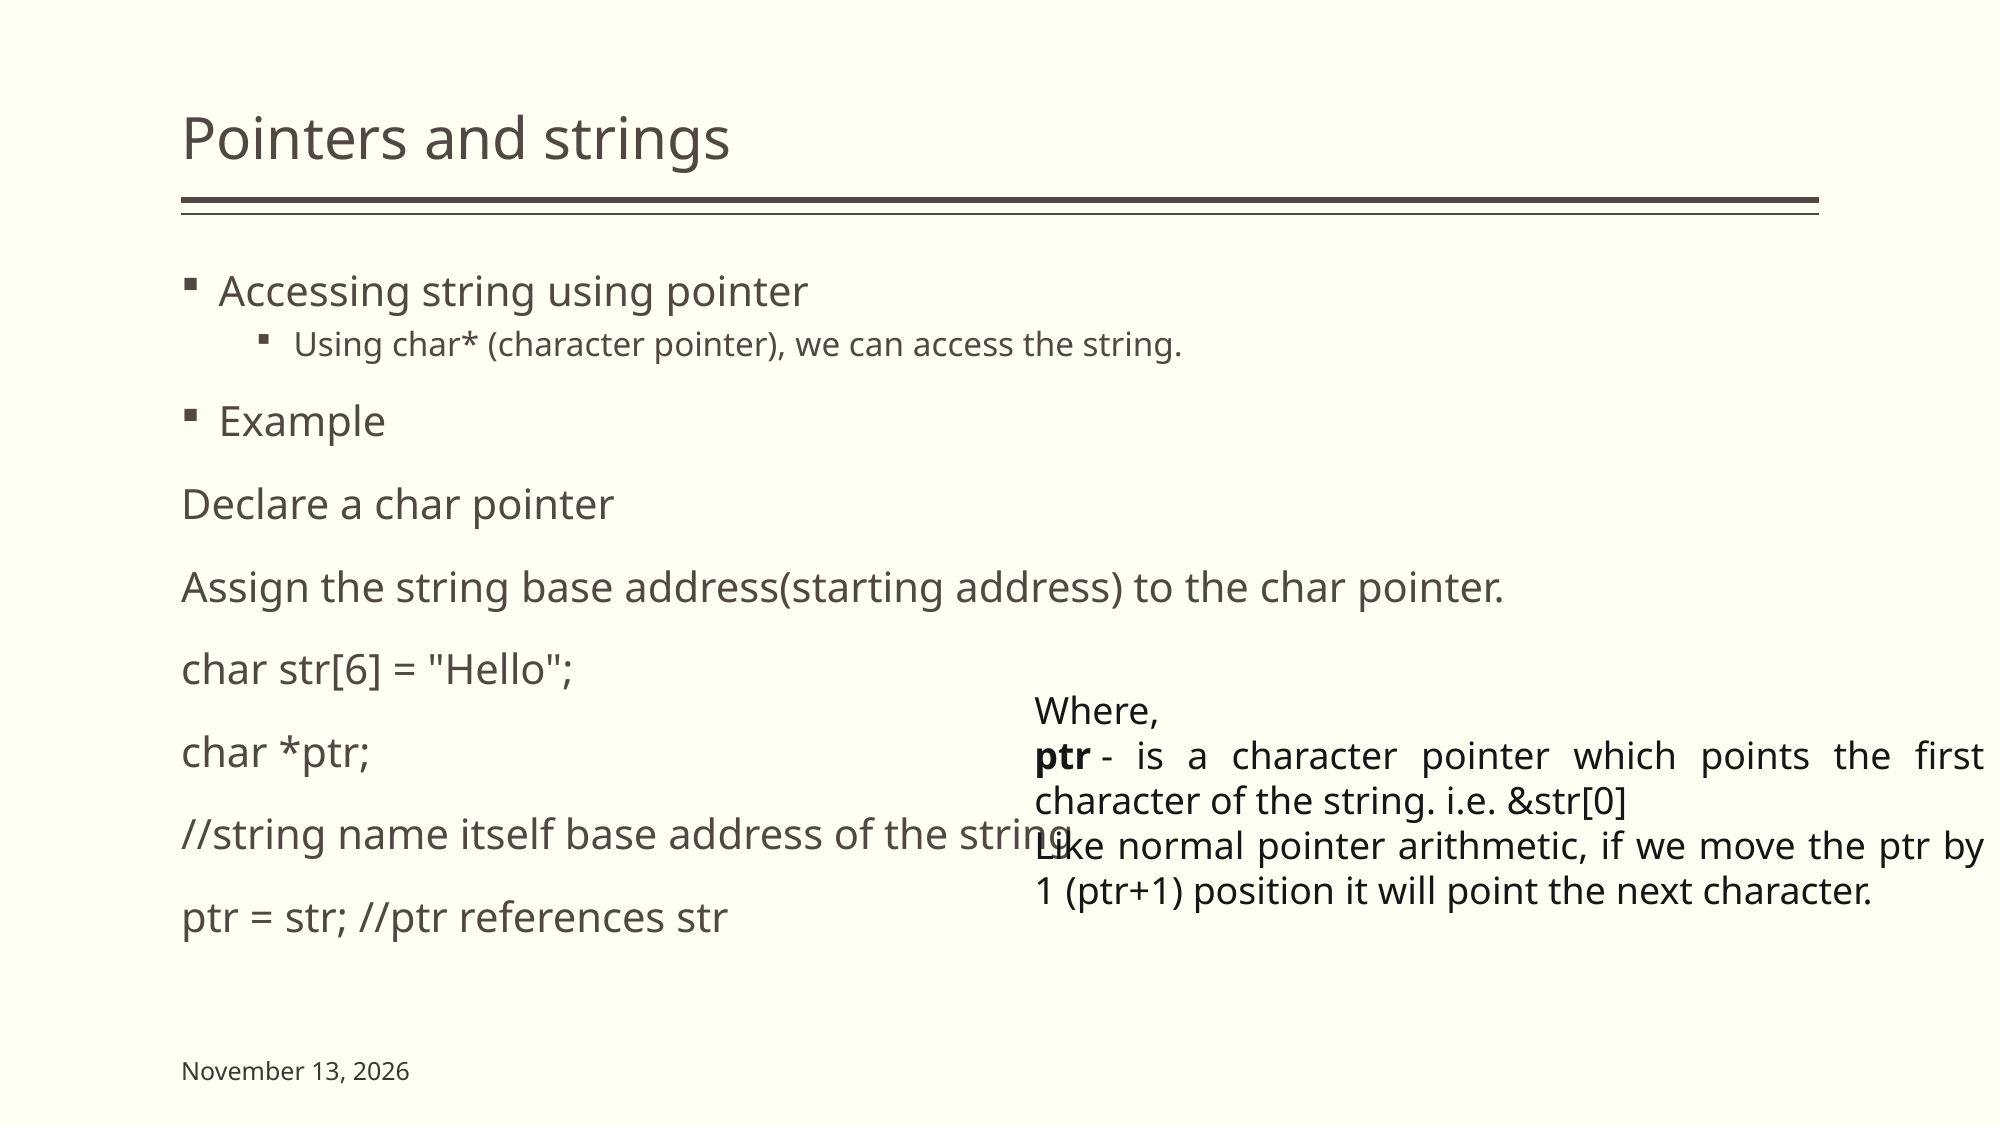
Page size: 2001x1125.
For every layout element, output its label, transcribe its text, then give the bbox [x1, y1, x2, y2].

title Pointers and strings [181, 0, 1819, 180]
text_box Where, ptr - is a character pointer which points the first character of the string. i.e. &str[0] Like normal pointer arithmetic, if we move the ptr by 1 (ptr+1) position it will point the next character. [1019, 679, 2000, 1009]
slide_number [181, 1042, 482, 1103]
list Accessing string using pointer Using char* (character pointer), we can access the string. Example Declare a char pointer Assign the string base address(starting address) to the char pointer. char str[6] = "Hello"; char *ptr; //string name itself base address of the string ptr = str; //ptr references str [181, 262, 1819, 1013]
